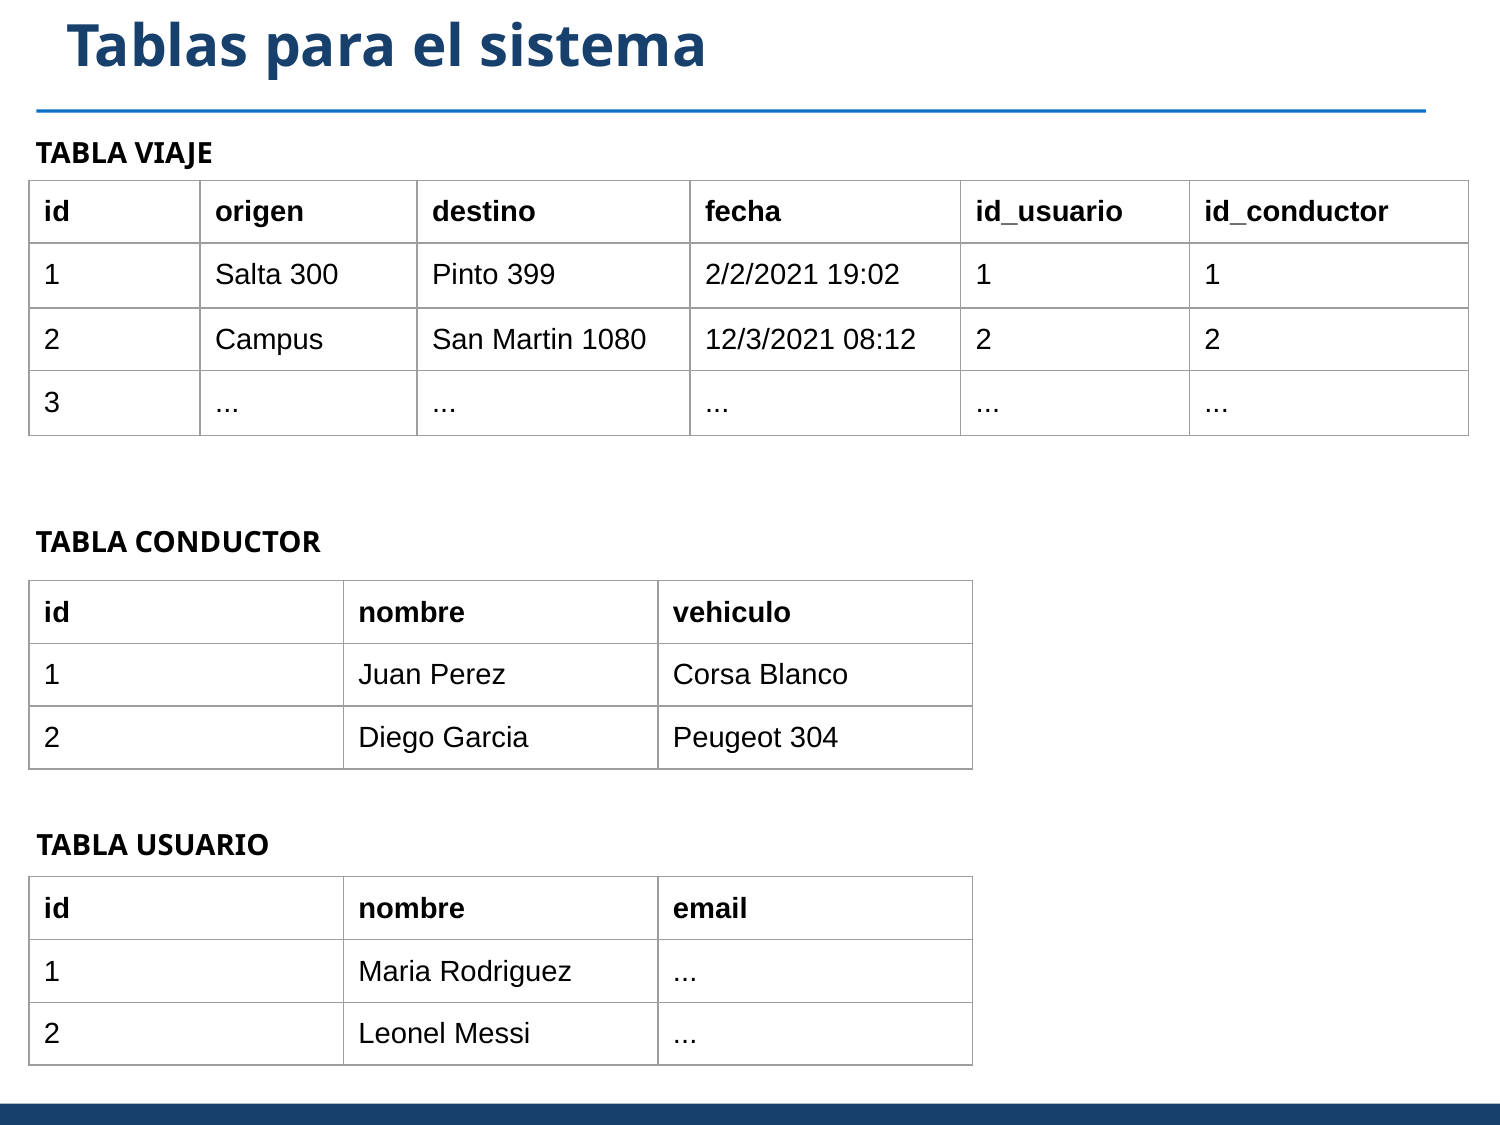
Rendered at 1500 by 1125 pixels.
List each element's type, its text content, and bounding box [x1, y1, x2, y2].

table_cell ... [961, 371, 1189, 435]
table_cell ... [201, 371, 416, 435]
table_cell 1 [30, 940, 343, 1002]
title Tablas para el sistema [51, 0, 1449, 119]
table_header origen [201, 185, 416, 242]
table_header email [659, 877, 972, 939]
table_header nombre [344, 581, 657, 643]
table_cell 2 [30, 707, 343, 768]
table_cell ... [691, 371, 960, 435]
table_cell 2 [30, 309, 199, 370]
table_header destino [418, 185, 689, 242]
text_box TABLA CONDUCTOR [20, 508, 938, 574]
table_cell 2 [1190, 309, 1468, 370]
text_box TABLA USUARIO [21, 811, 938, 876]
table_cell Peugeot 304 [659, 707, 972, 768]
table_cell 3 [30, 371, 199, 435]
table_cell Diego Garcia [344, 707, 657, 768]
table_cell 1 [961, 244, 1189, 307]
table_cell 12/3/2021 08:12 [691, 309, 960, 370]
table_cell Corsa Blanco [659, 644, 972, 705]
table_cell ... [659, 1003, 972, 1064]
table_header id [30, 581, 343, 643]
table_cell ... [1190, 371, 1468, 435]
table_cell ... [418, 371, 689, 435]
table_cell 1 [1190, 244, 1468, 307]
table_header nombre [344, 877, 657, 939]
table_cell Juan Perez [344, 644, 657, 705]
table_cell Maria Rodriguez [344, 940, 657, 1002]
table_cell San Martin 1080 [418, 309, 689, 370]
table_header vehiculo [659, 581, 972, 643]
table_cell 2/2/2021 19:02 [691, 244, 960, 307]
table_cell 1 [30, 644, 343, 705]
table_header id [30, 185, 199, 242]
table_header id_conductor [1190, 181, 1468, 242]
table_cell Salta 300 [201, 244, 416, 307]
table_cell ... [659, 940, 972, 1002]
table_cell Campus [201, 309, 416, 370]
table_cell Leonel Messi [344, 1003, 657, 1064]
table_header id [30, 877, 343, 939]
text_box TABLA VIAJE [20, 119, 938, 185]
table_cell 2 [30, 1003, 343, 1064]
table_cell Pinto 399 [418, 244, 689, 307]
table_header id_usuario [961, 181, 1189, 242]
table_header fecha [691, 181, 960, 242]
table_cell 2 [961, 309, 1189, 370]
table_cell 1 [30, 244, 199, 307]
